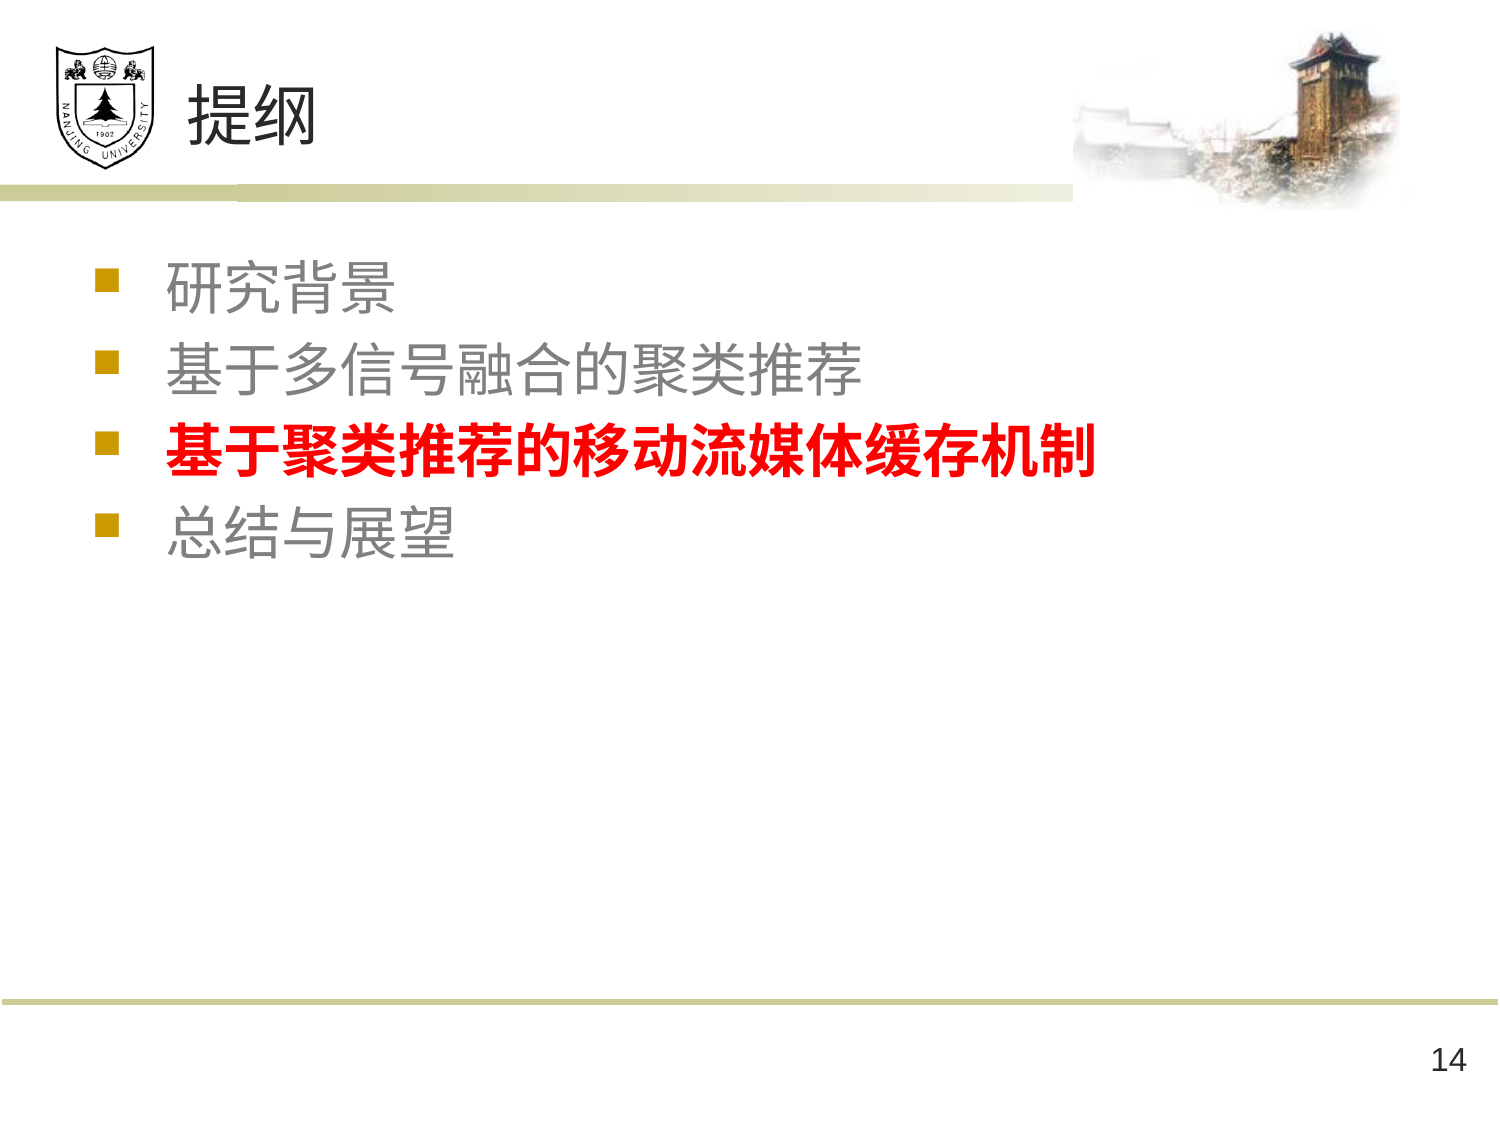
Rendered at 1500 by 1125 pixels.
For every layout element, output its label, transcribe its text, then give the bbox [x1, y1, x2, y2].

picture [2, 999, 1498, 1005]
picture [50, 42, 160, 173]
picture [1073, 30, 1400, 211]
title 提纲 [171, 66, 1093, 161]
list 研究背景 基于多信号融合的聚类推荐 基于聚类推荐的移动流媒体缓存机制 总结与展望 [76, 243, 1413, 965]
slide_number 14 [1329, 1030, 1483, 1106]
